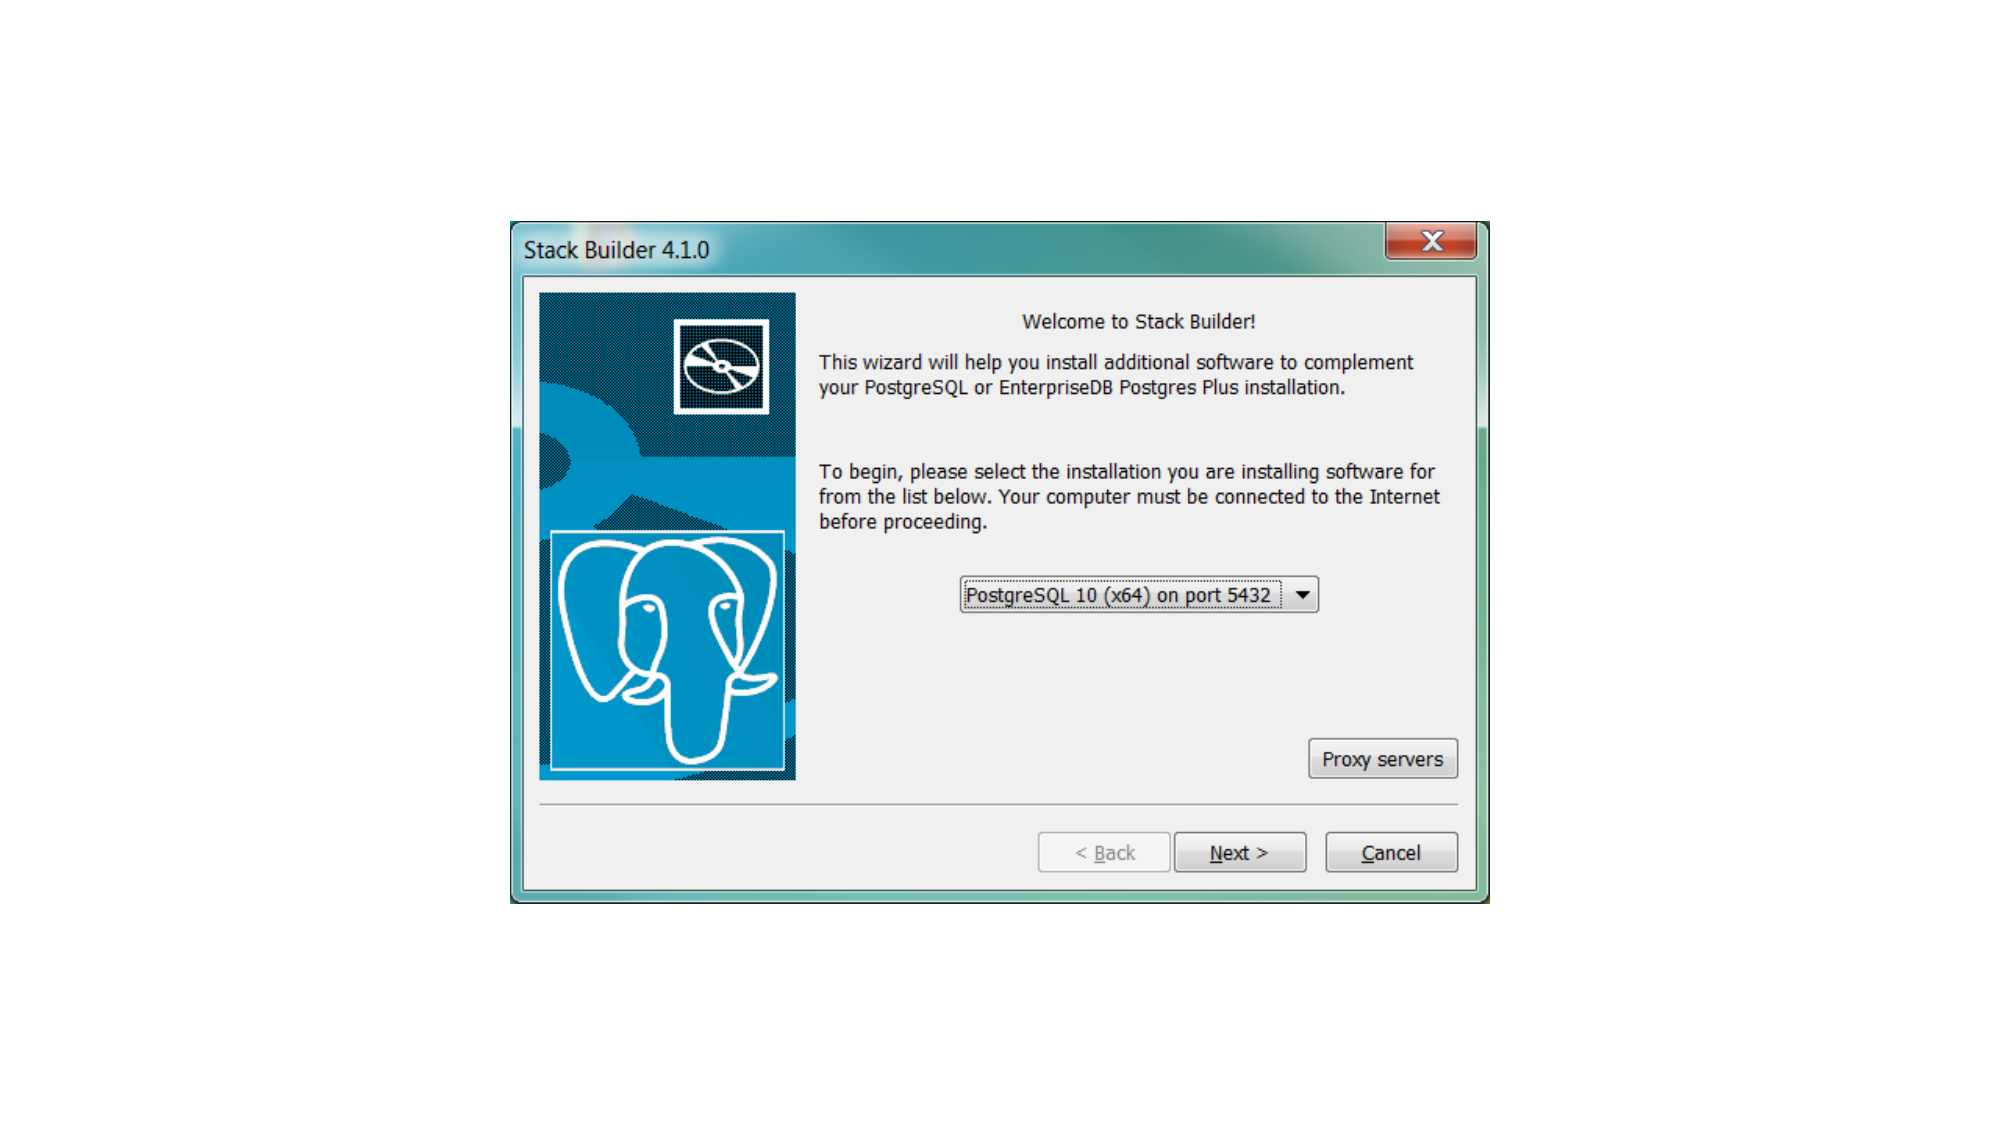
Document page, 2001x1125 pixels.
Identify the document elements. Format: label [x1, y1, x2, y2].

picture [510, 221, 1490, 904]
